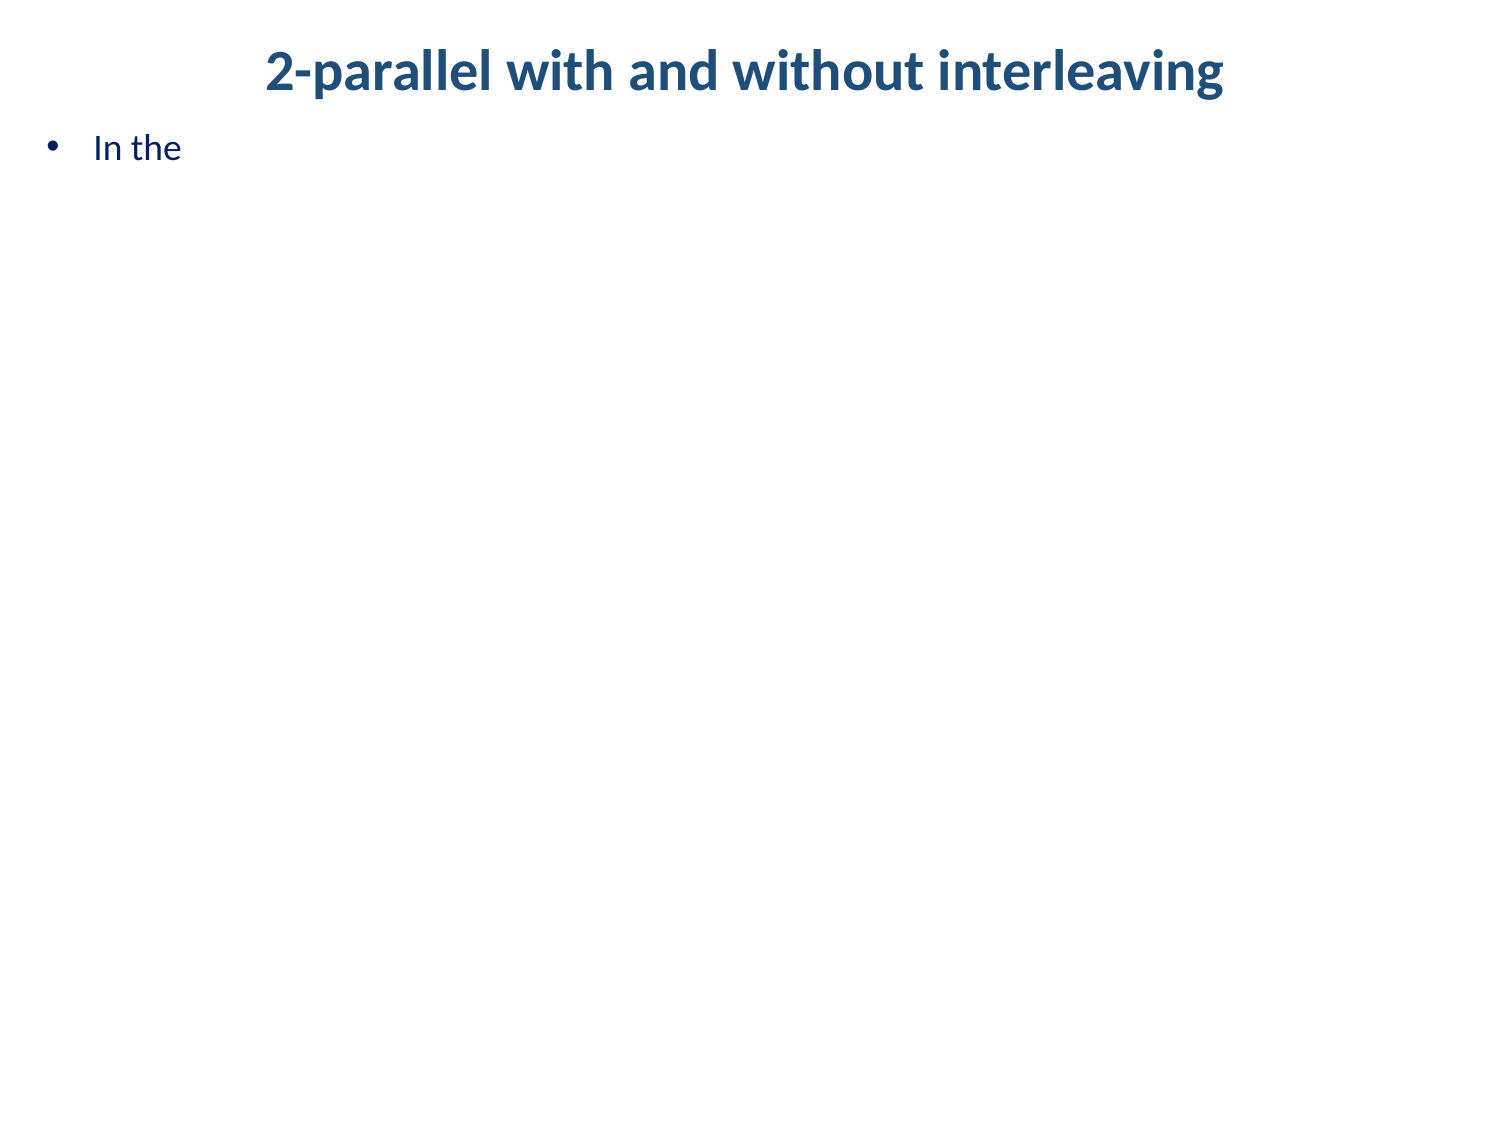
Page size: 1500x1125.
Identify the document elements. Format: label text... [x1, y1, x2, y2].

text_box 2-parallel with and without interleaving [78, 24, 1425, 110]
text_box In the [31, 115, 1500, 176]
